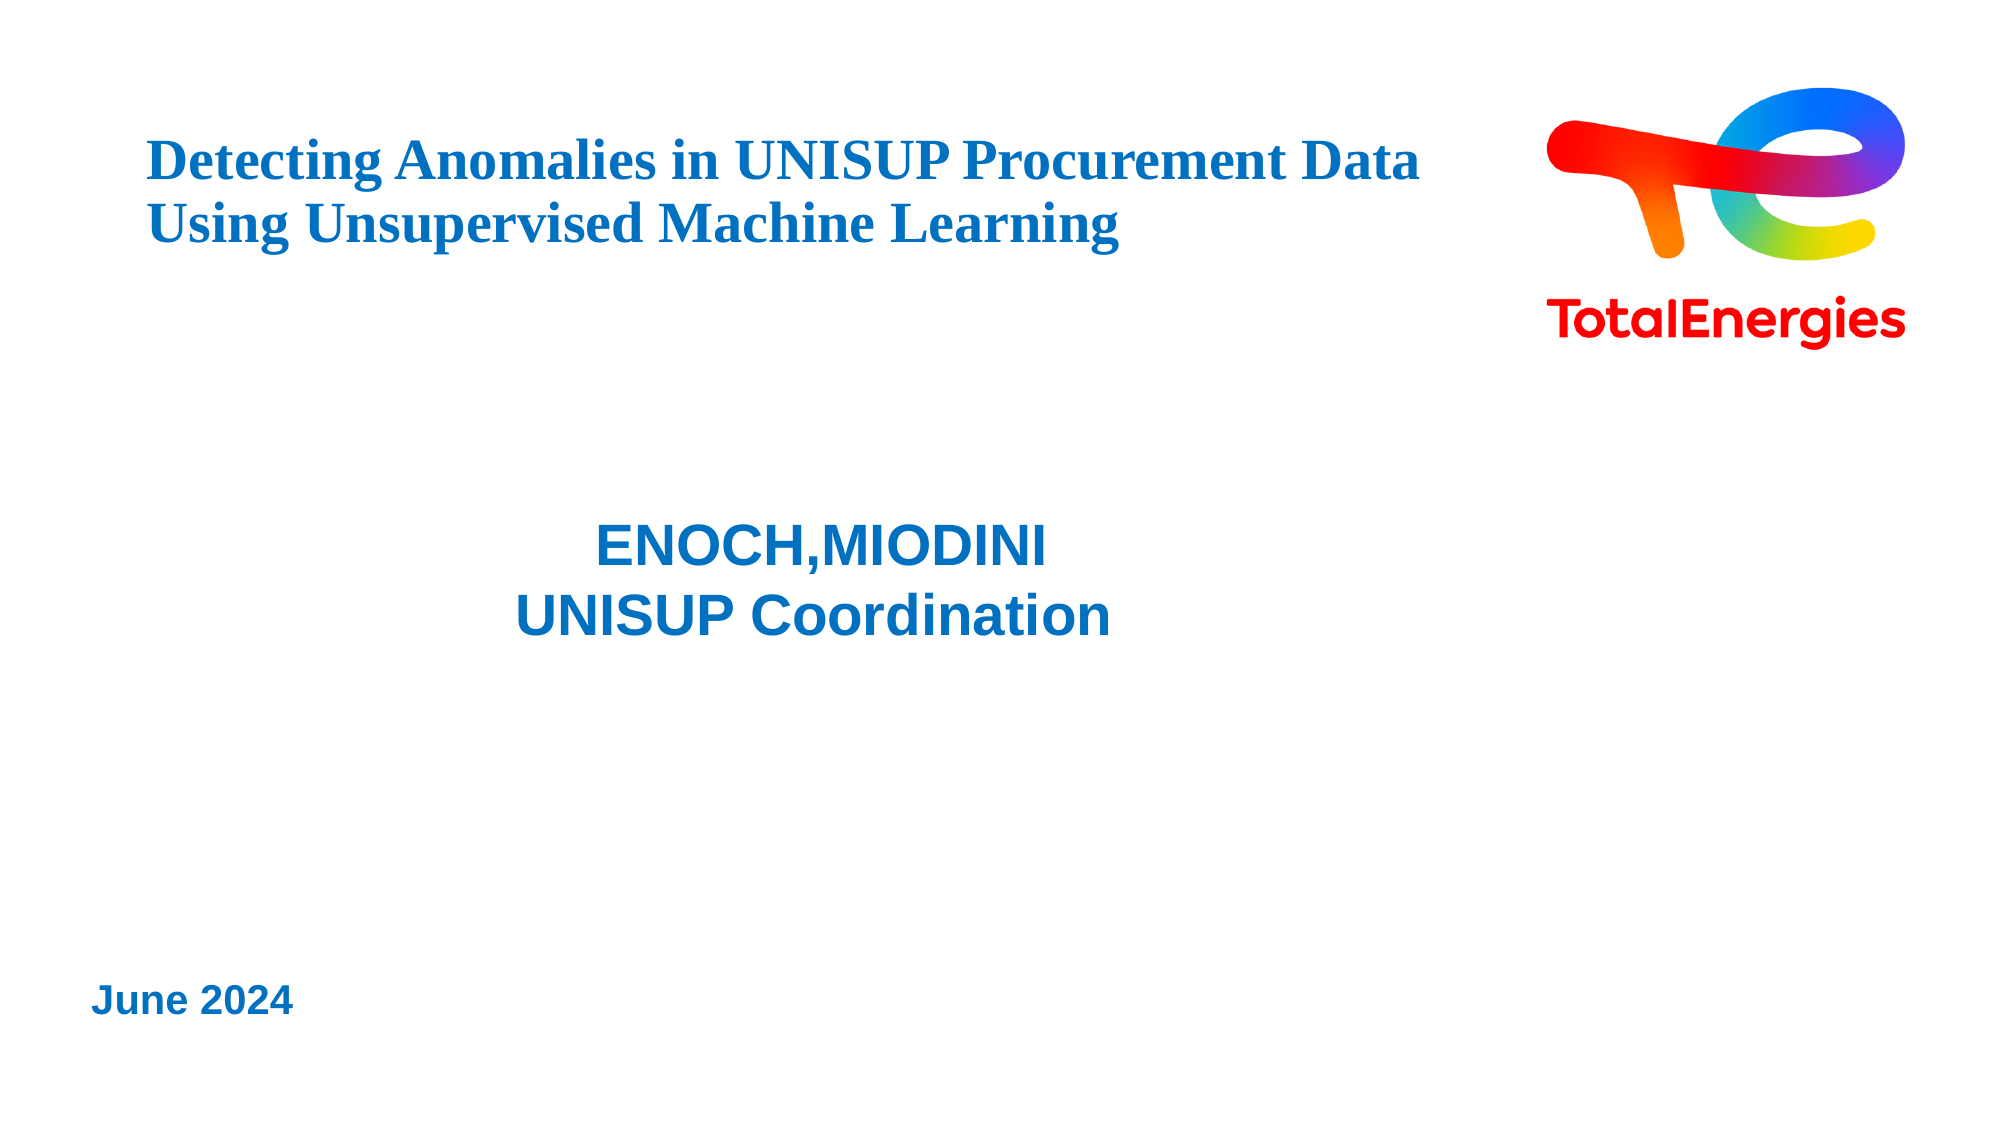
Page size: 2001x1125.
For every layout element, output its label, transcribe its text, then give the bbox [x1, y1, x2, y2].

title Detecting Anomalies in UNISUP Procurement Data Using Unsupervised Machine Learning [131, 41, 1550, 396]
text_box ENOCH,MIODINI UNISUP Coordination [122, 499, 1522, 725]
picture [1496, 37, 1955, 400]
list June 2024 [76, 965, 1494, 1084]
